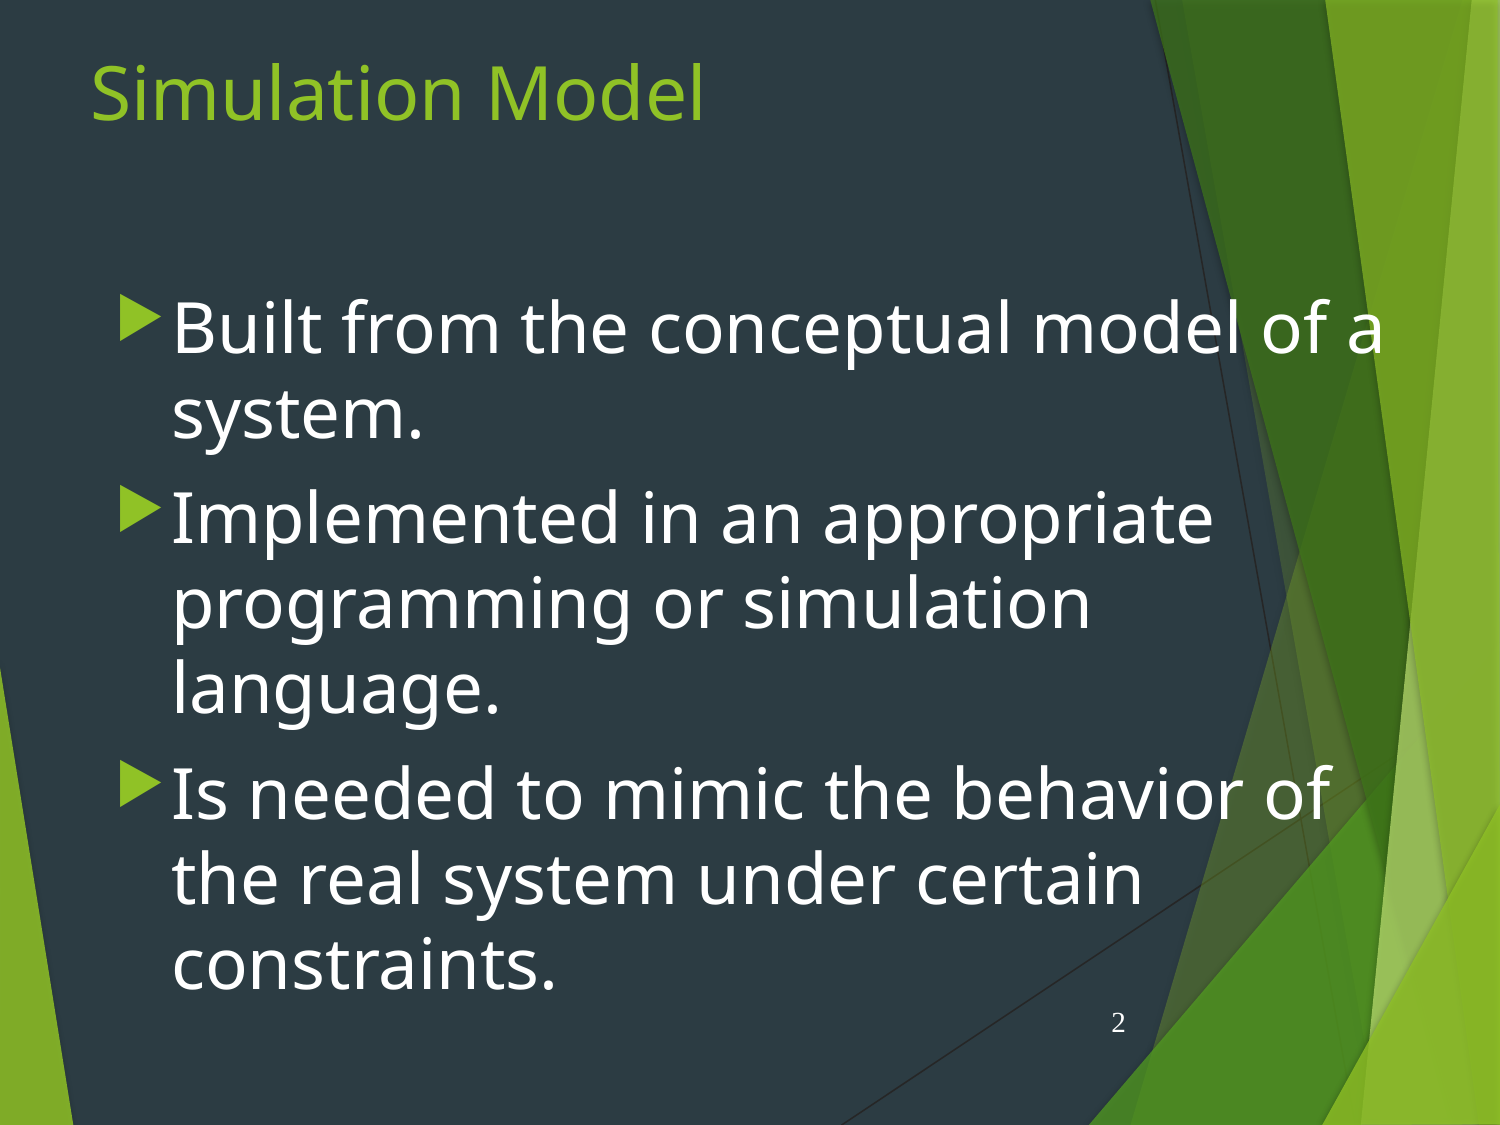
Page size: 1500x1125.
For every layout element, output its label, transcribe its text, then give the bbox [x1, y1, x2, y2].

slide_number 2 [1057, 991, 1142, 1051]
title Simulation Model [75, 37, 1425, 158]
list Built from the conceptual model of a system. Implemented in an appropriate programming or simulation language. Is needed to mimic the behavior of the real system under certain constraints. [99, 275, 1450, 950]
